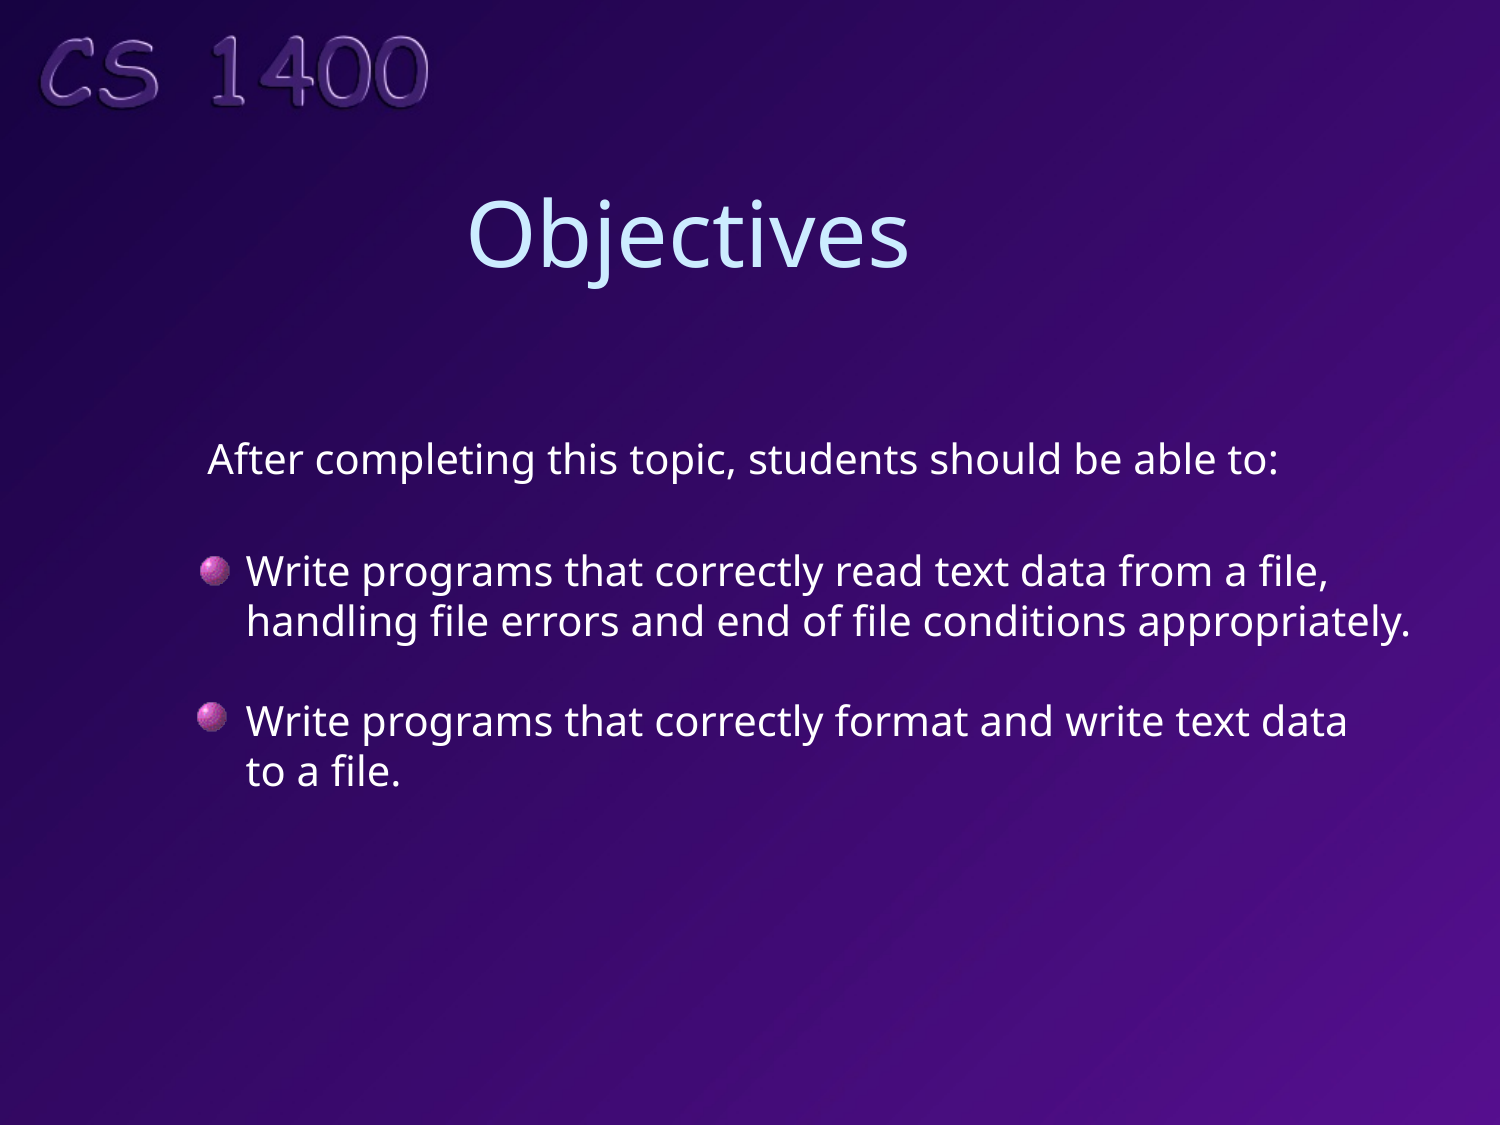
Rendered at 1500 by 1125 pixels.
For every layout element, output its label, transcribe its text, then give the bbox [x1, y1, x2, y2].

text_box Write programs that correctly read text data from a file, handling file errors and end of file conditions appropriately. Write programs that correctly format and write text data to a file. [230, 537, 1438, 803]
title Objectives [449, 137, 1139, 326]
picture [0, 0, 1500, 1125]
text_box After completing this topic, students should be able to: [192, 425, 1295, 490]
